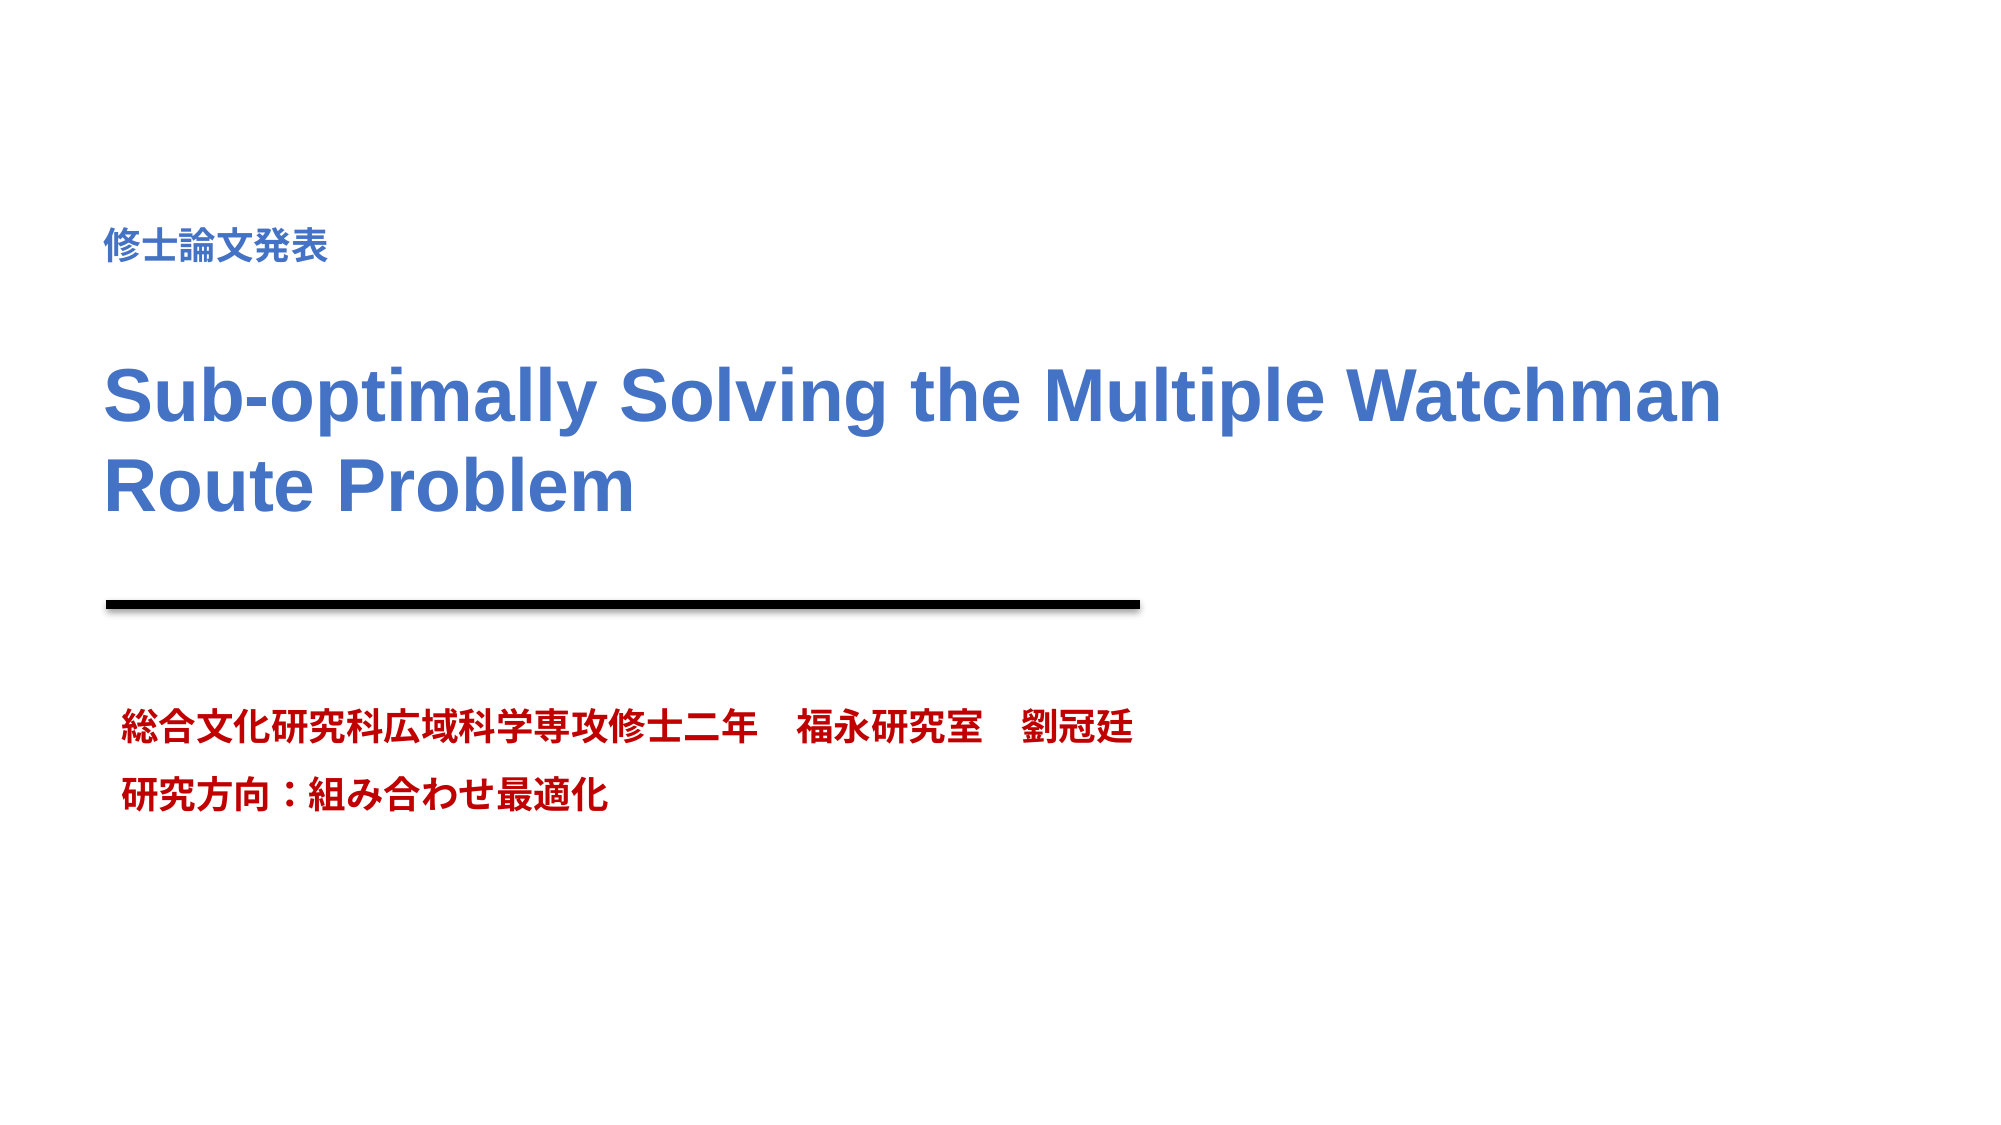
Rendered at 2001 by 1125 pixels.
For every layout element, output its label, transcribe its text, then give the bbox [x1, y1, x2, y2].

text_box Sub-optimally Solving the Multiple Watchman Route Problem [88, 339, 1912, 535]
text_box 修士論文発表 [88, 214, 1164, 275]
text_box 総合文化研究科広域科学専攻修士二年 福永研究室 劉冠廷 研究方向：組み合わせ最適化 [106, 673, 1792, 824]
